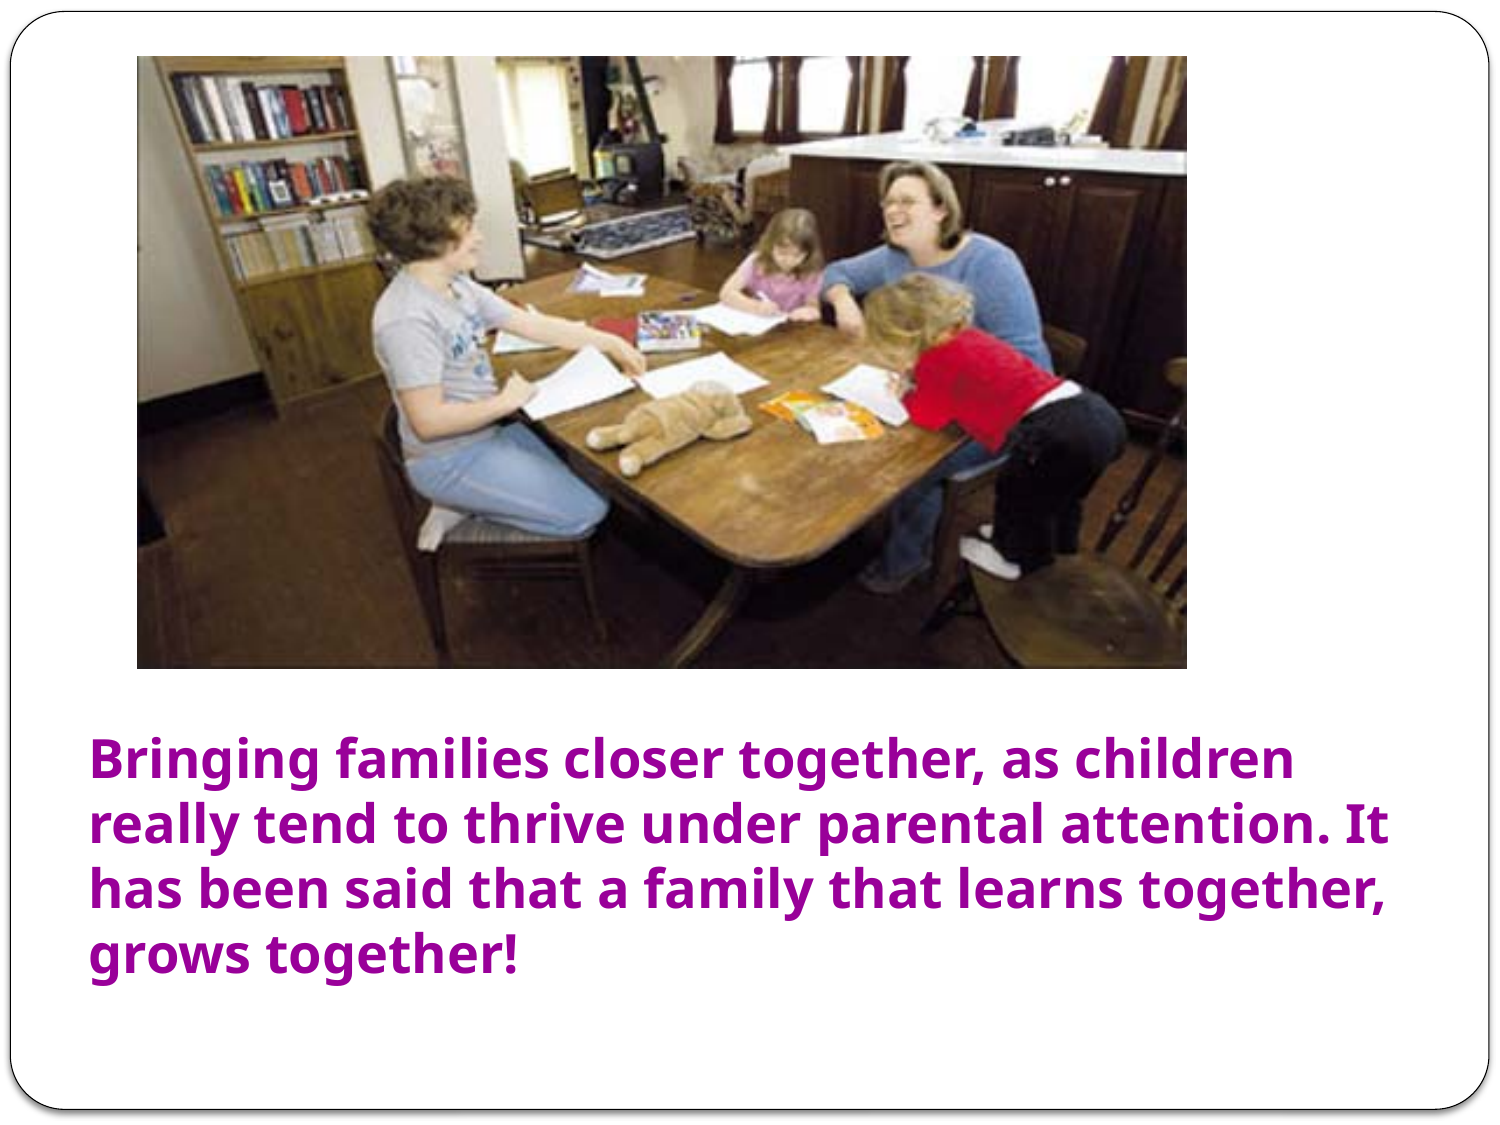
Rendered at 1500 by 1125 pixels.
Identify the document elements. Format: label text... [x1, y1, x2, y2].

title Bringing families closer together, as children really tend to thrive under parental attention. It has been said that a family that learns together, grows together! [73, 715, 1424, 1000]
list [137, 56, 1188, 670]
